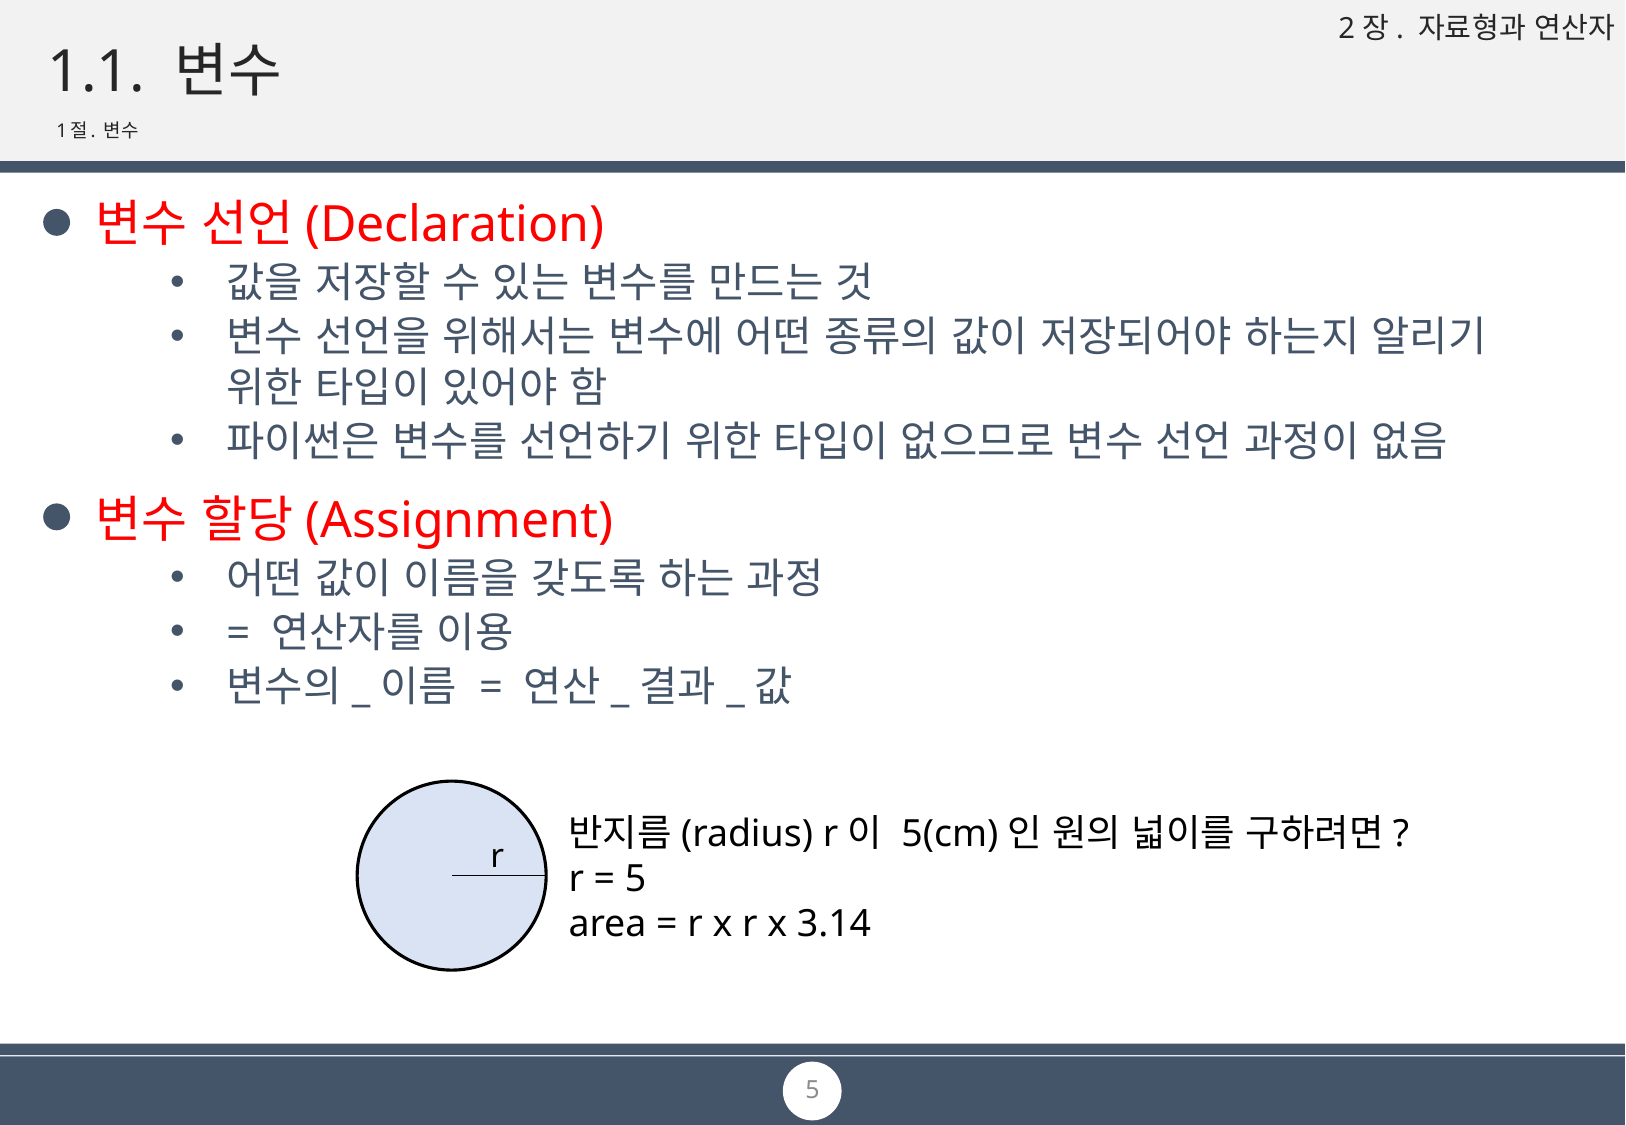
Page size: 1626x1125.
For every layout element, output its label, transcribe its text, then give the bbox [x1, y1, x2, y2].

title 1.1. 변수 [32, 30, 1592, 114]
text_box [42, 502, 72, 532]
slide_number 5 [629, 1061, 996, 1121]
text_box 변수 할당(Assignment) 어떤 값이 이름을 갖도록 하는 과정 = 연산자를 이용 변수의_이름 = 연산_결과_값 [80, 479, 1463, 718]
list 1절. 변수 [44, 113, 1592, 149]
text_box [357, 781, 1414, 971]
text_box 변수 선언(Declaration) 값을 저장할 수 있는 변수를 만드는 것 변수 선언을 위해서는 변수에 어떤 종류의 값이 저장되어야 하는지 알리기 위한 타입이 있어야 함 파이썬은 변수를 선언하기 위한 타입이 없으므로 변수 선언 과정이 없음 [80, 184, 1557, 472]
text_box [42, 207, 72, 237]
